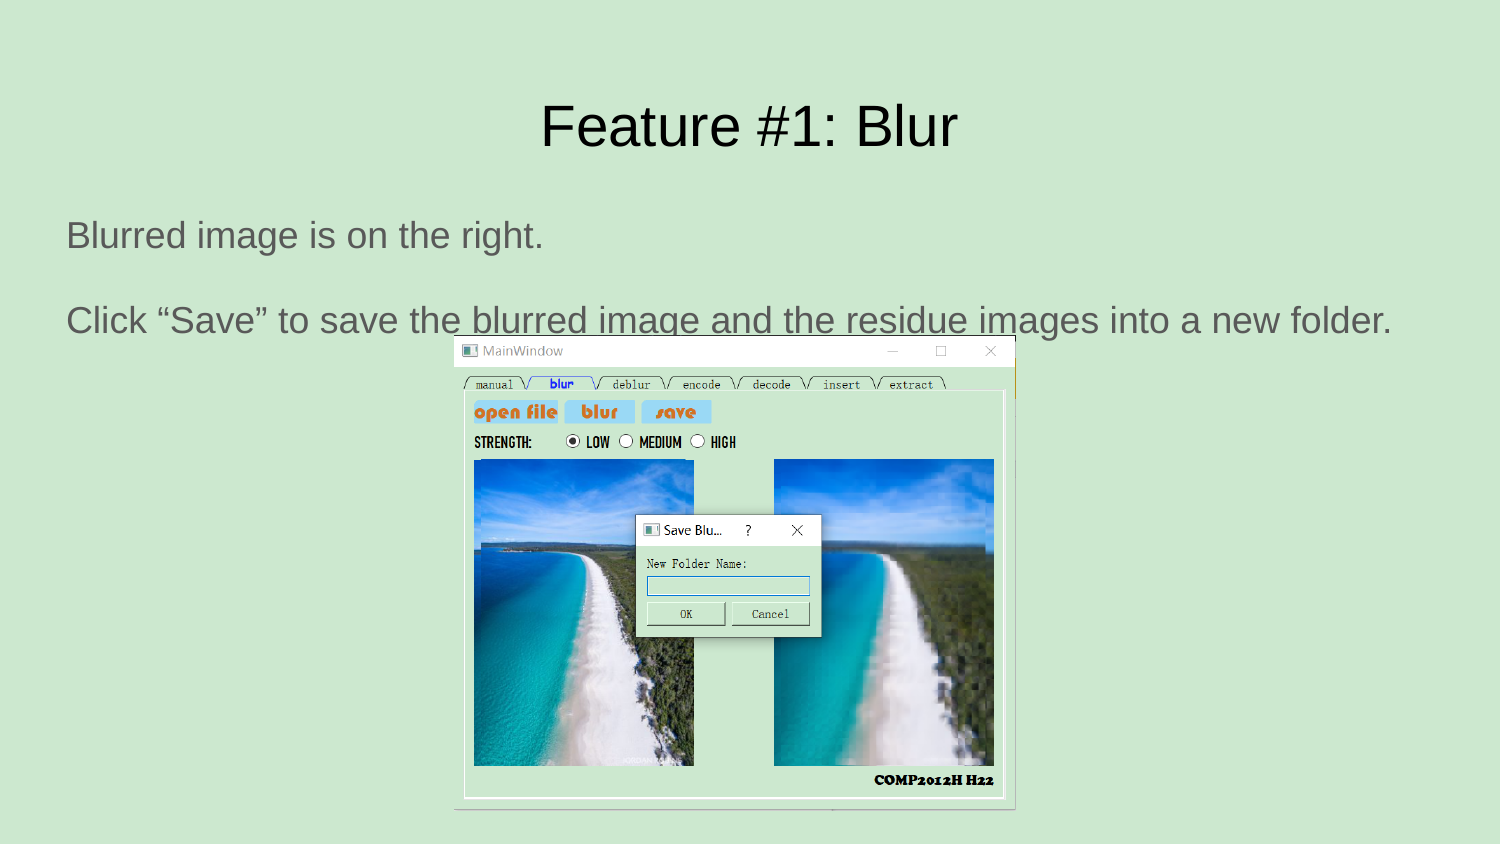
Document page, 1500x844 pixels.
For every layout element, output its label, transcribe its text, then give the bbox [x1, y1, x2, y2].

picture [454, 334, 1017, 812]
list Blurred image is on the right. Click “Save” to save the blurred image and the residue images into a new folder. [51, 189, 1449, 750]
title Feature #1: Blur [51, 72, 1449, 167]
